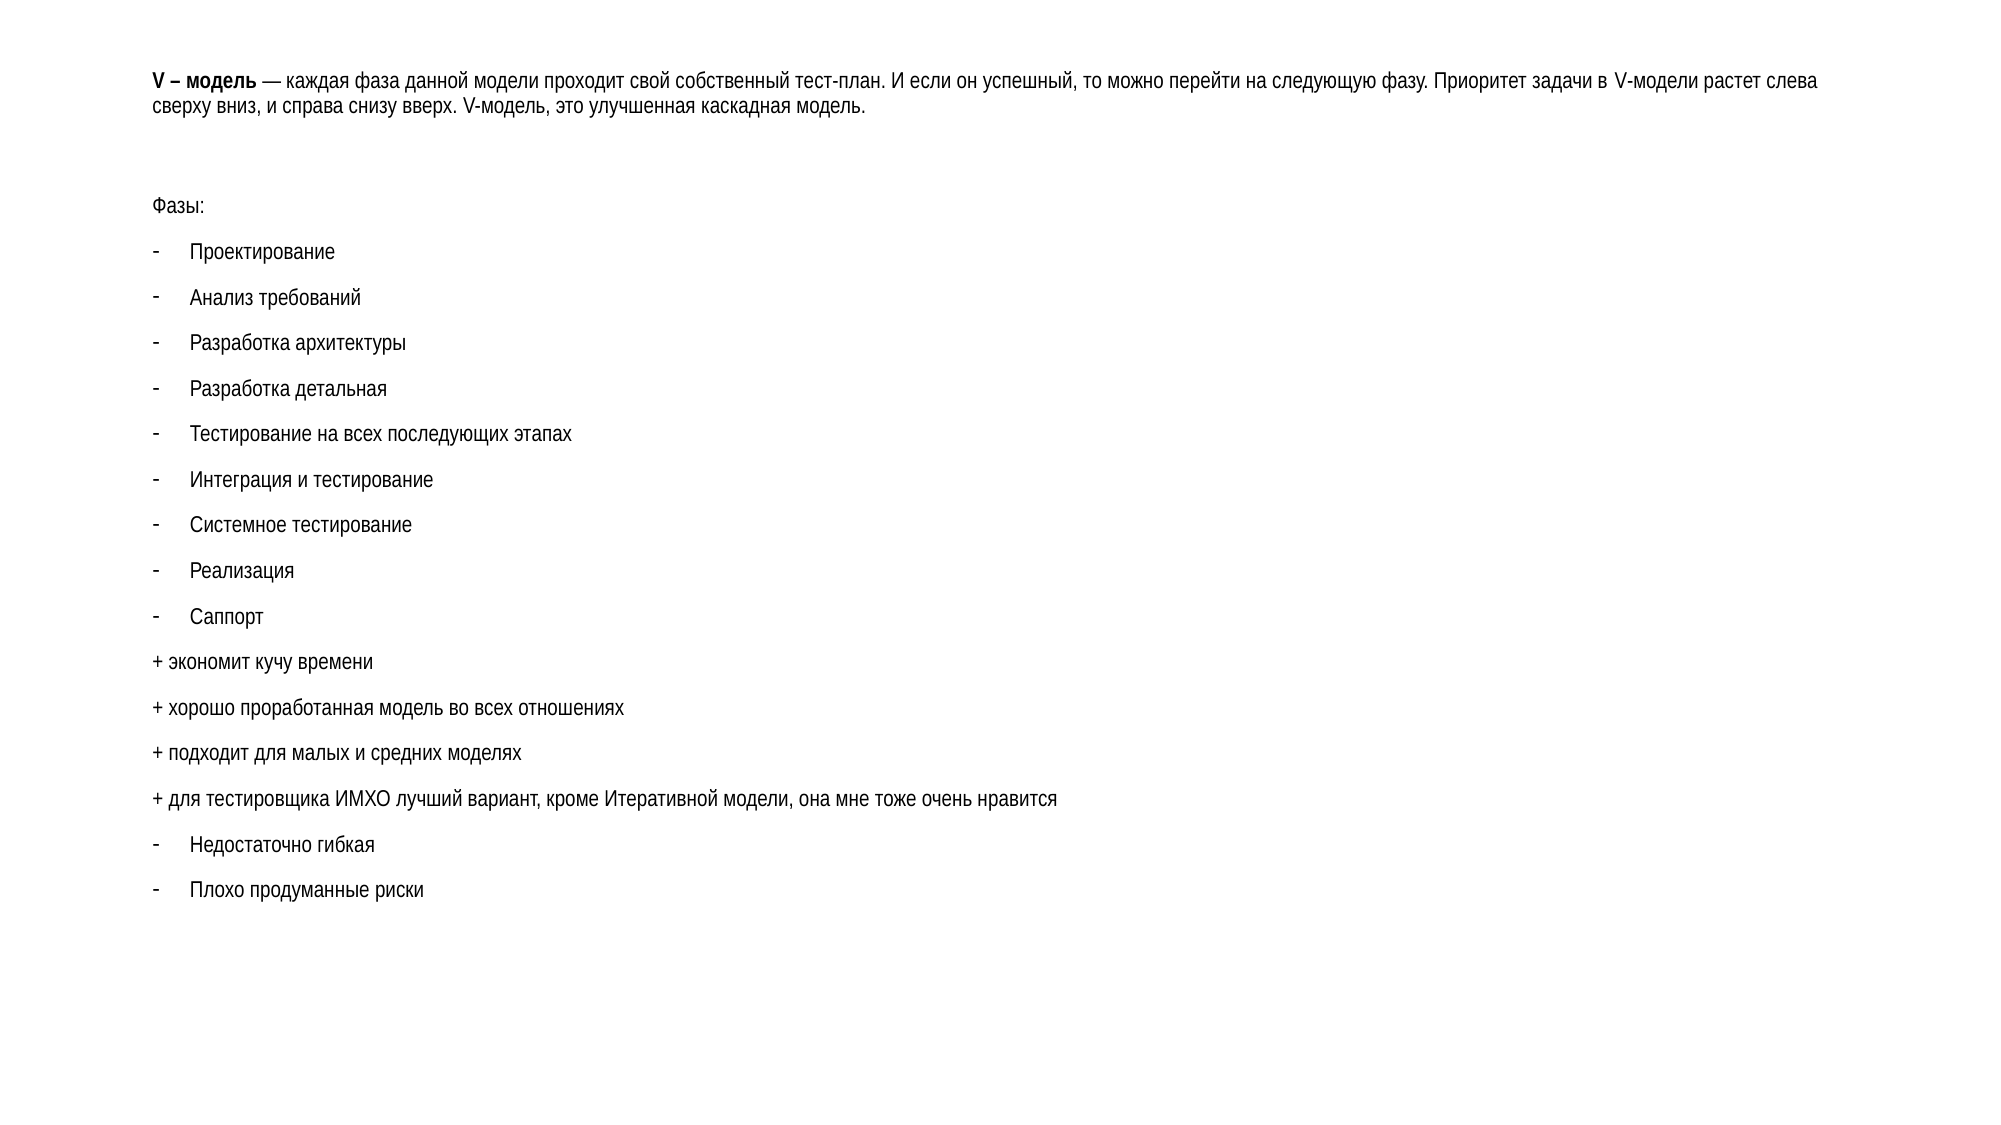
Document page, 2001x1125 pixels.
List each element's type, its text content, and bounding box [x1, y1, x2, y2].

title V – модель — каждая фаза данной модели проходит свой собственный тест-план. И если он успешный, то можно перейти на следующую фазу. Приоритет задачи в V-модели растет слева сверху вниз, и справа снизу вверх. V-модель, это улучшенная каскадная модель. [137, 59, 1863, 127]
list Фазы: Проектирование Анализ требований Разработка архитектуры Разработка детальная Тестирование на всех последующих этапах Интеграция и тестирование Системное тестирование Реализация Саппорт + экономит кучу времени + хорошо проработанная модель во всех отношениях + подходит для малых и средних моделях + для тестировщика ИМХО лучший вариант, кроме Итеративной модели, она мне тоже очень нравится Недостаточно гибкая Плохо продуманные риски [137, 186, 1863, 957]
